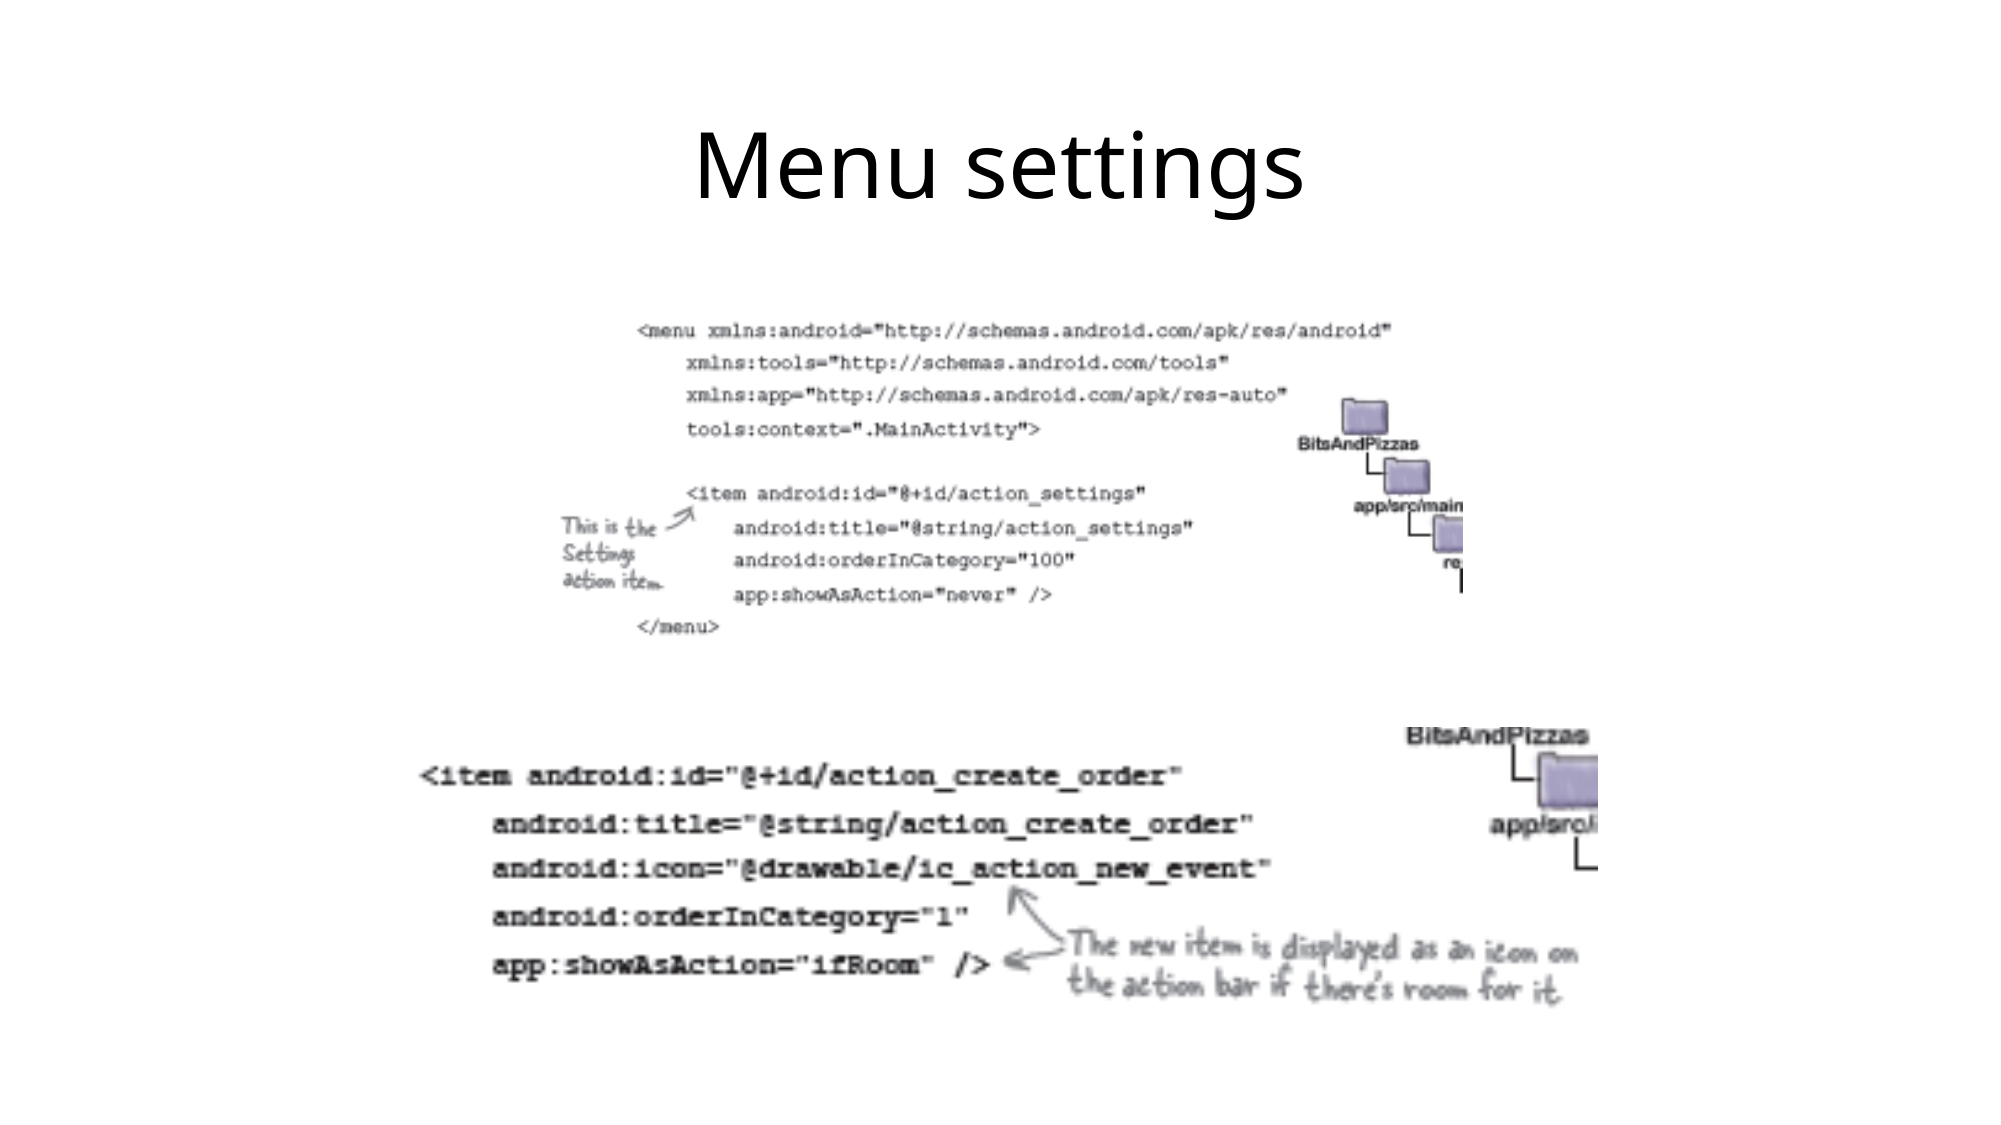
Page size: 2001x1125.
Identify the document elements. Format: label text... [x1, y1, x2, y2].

picture [402, 727, 1598, 1031]
title Menu settings [137, 59, 1863, 278]
picture [537, 315, 1463, 653]
